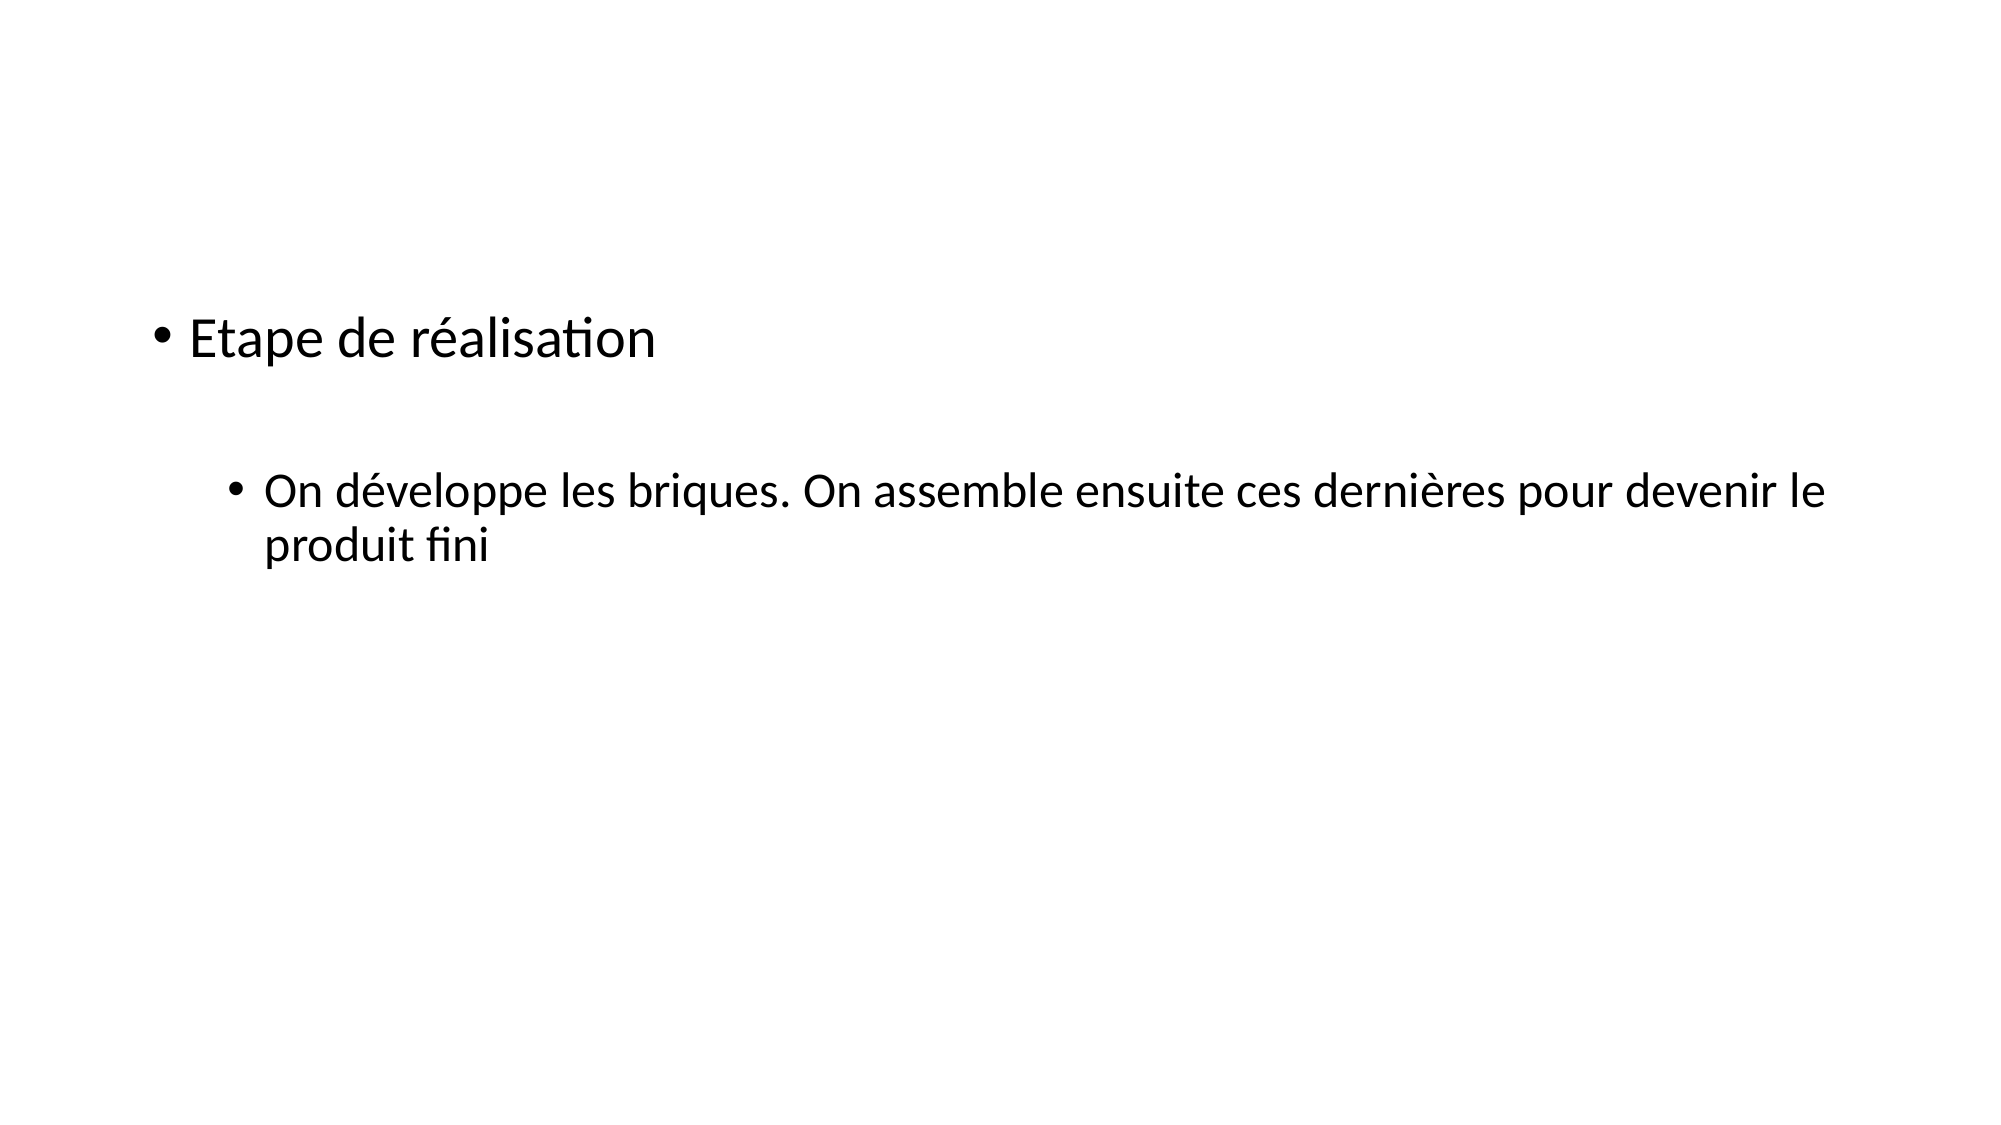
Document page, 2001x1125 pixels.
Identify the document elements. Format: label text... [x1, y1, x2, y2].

list Etape de réalisation On développe les briques. On assemble ensuite ces dernières pour devenir le produit fini [137, 299, 1863, 1014]
